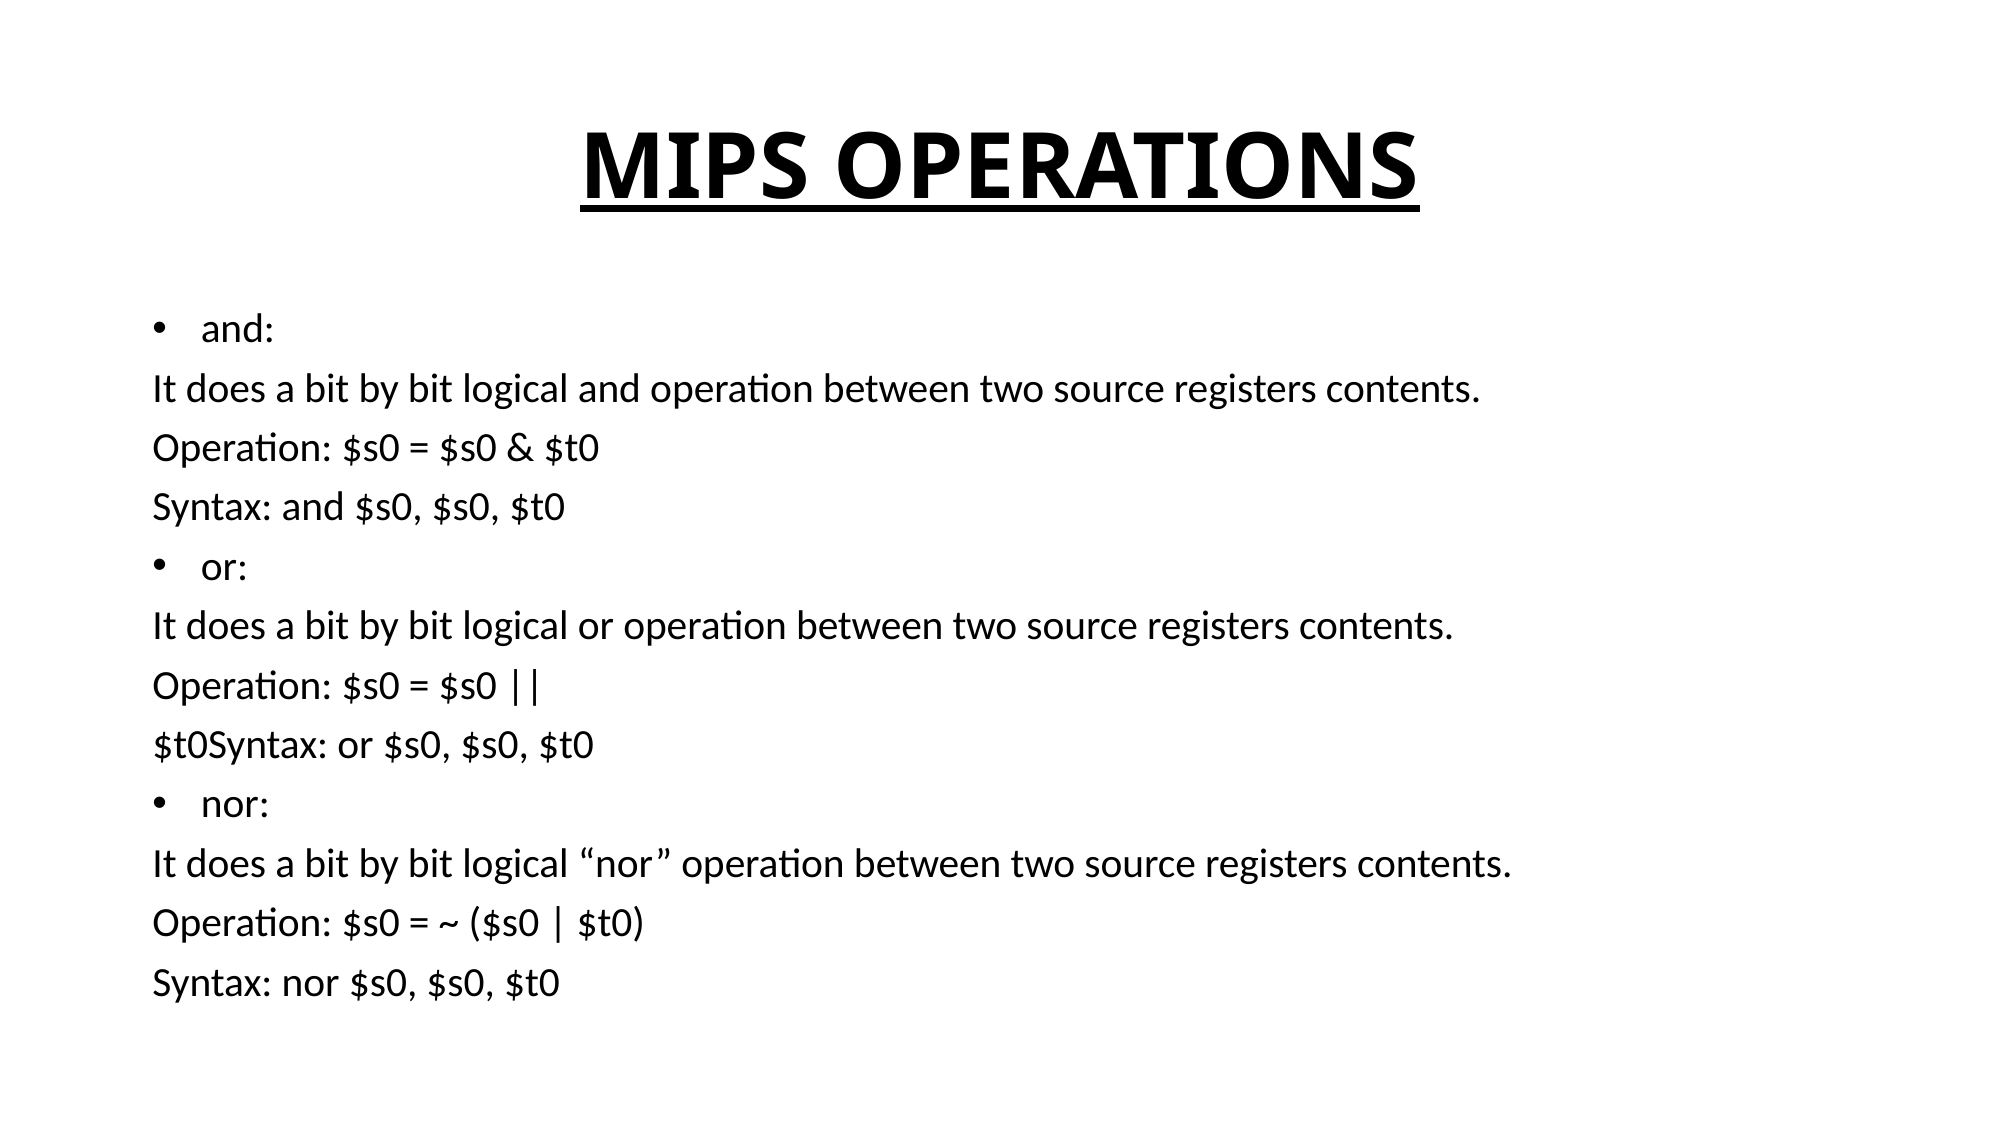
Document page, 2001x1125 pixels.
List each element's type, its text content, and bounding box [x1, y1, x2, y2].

list and: It does a bit by bit logical and operation between two source registers contents. Operation: $s0 = $s0 & $t0 Syntax: and $s0, $s0, $t0 or: It does a bit by bit logical or operation between two source registers contents. Operation: $s0 = $s0 || $t0Syntax: or $s0, $s0, $t0 nor: It does a bit by bit logical “nor” operation between two source registers contents. Operation: $s0 = ~ ($s0 | $t0) Syntax: nor $s0, $s0, $t0 [137, 299, 1863, 1014]
title MIPS OPERATIONS [137, 59, 1863, 278]
